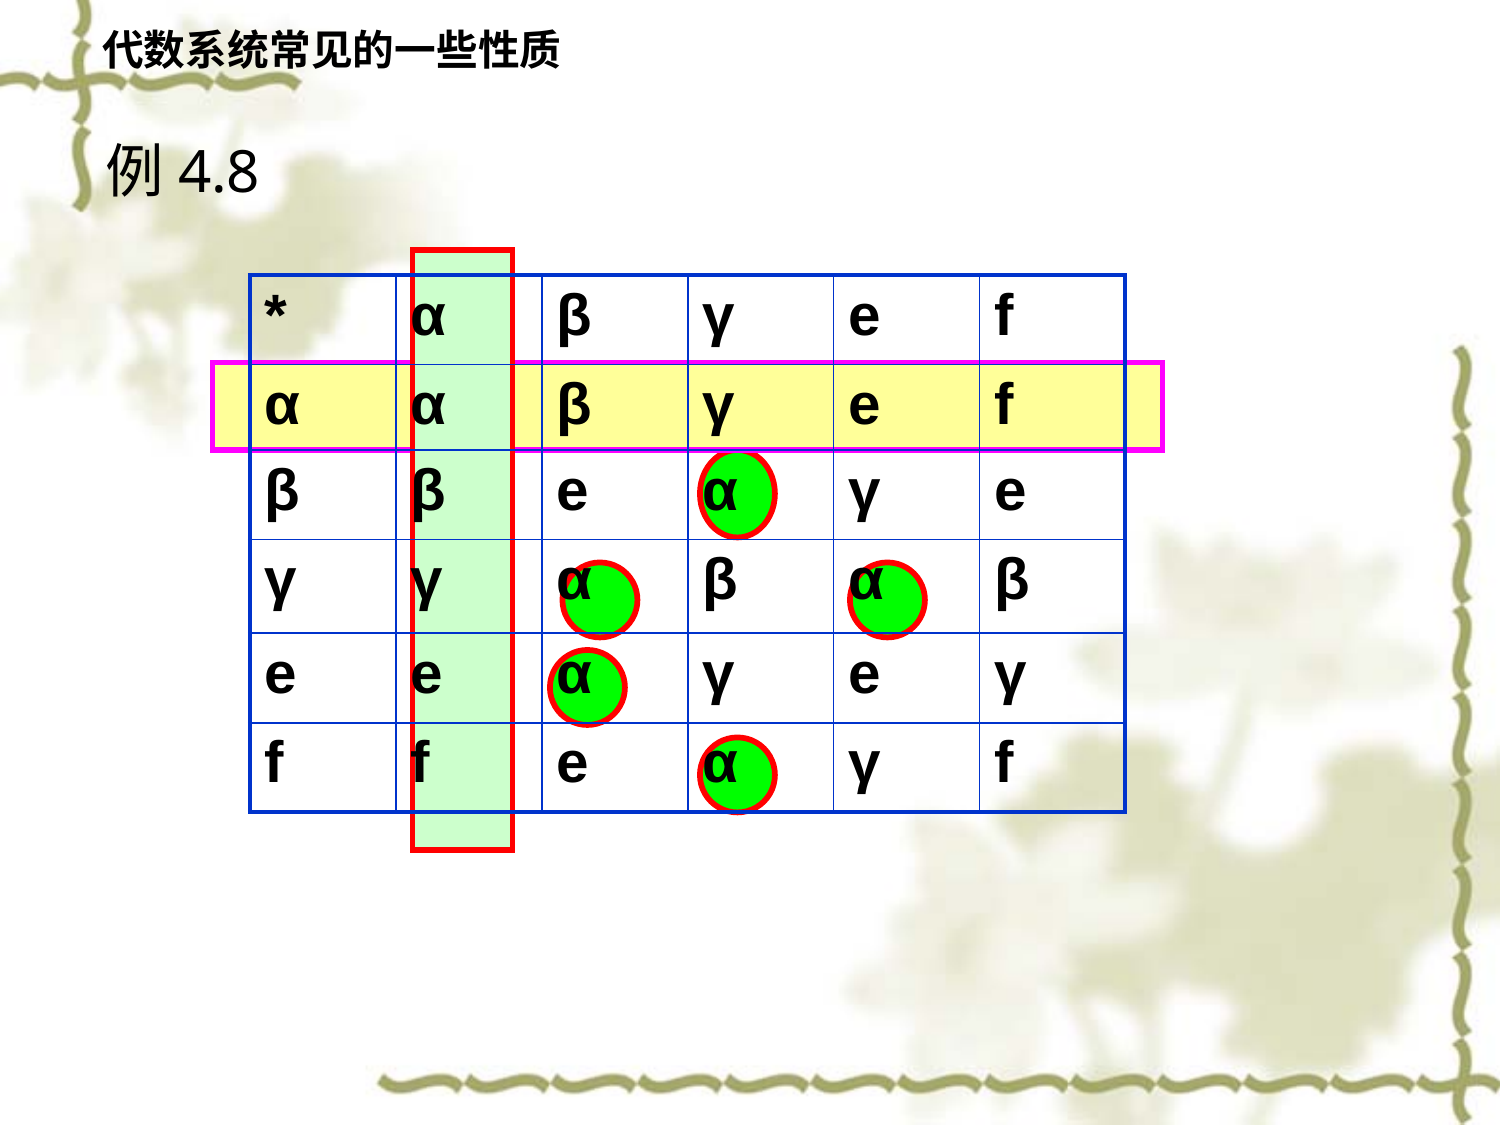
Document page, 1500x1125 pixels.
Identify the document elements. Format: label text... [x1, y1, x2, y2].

table_cell γ [689, 634, 833, 722]
table_header f [980, 277, 1123, 364]
table_cell β [689, 540, 833, 632]
table_cell γ [689, 365, 833, 449]
table_cell α [543, 540, 687, 632]
table_cell e [252, 634, 395, 722]
table_cell β [543, 365, 687, 449]
table_cell β [397, 451, 541, 539]
table_header β [543, 277, 687, 364]
table_cell α [834, 540, 979, 632]
table_cell f [252, 724, 395, 810]
table_cell e [397, 634, 541, 722]
table_cell γ [252, 540, 395, 632]
table_cell α [543, 634, 687, 722]
table_cell α [397, 365, 541, 449]
table_cell α [252, 365, 395, 449]
table_cell f [980, 724, 1123, 810]
text_box [412, 814, 513, 850]
table_header γ [689, 277, 833, 364]
text_box [1127, 362, 1163, 450]
table_cell γ [834, 451, 979, 539]
table_cell e [834, 365, 979, 449]
table_cell α [689, 451, 833, 539]
table_cell α [689, 724, 833, 810]
table_cell γ [834, 724, 979, 810]
table_cell γ [980, 634, 1123, 722]
table_header e [834, 277, 979, 364]
text_box 例4.8 [91, 126, 275, 212]
table_cell e [543, 724, 687, 810]
table_cell f [980, 365, 1123, 449]
table_cell e [980, 451, 1123, 539]
table_header * [252, 277, 395, 364]
table_cell β [252, 451, 395, 539]
table_cell e [543, 451, 687, 539]
table_cell β [980, 540, 1123, 632]
text_box 代数系统常见的一些性质 [87, 16, 691, 81]
table_cell e [834, 634, 979, 722]
table_cell γ [397, 540, 541, 632]
text_box [412, 249, 513, 273]
text_box [212, 362, 248, 450]
table_header α [397, 277, 541, 364]
table_cell f [397, 724, 541, 810]
picture [0, 0, 1500, 1125]
